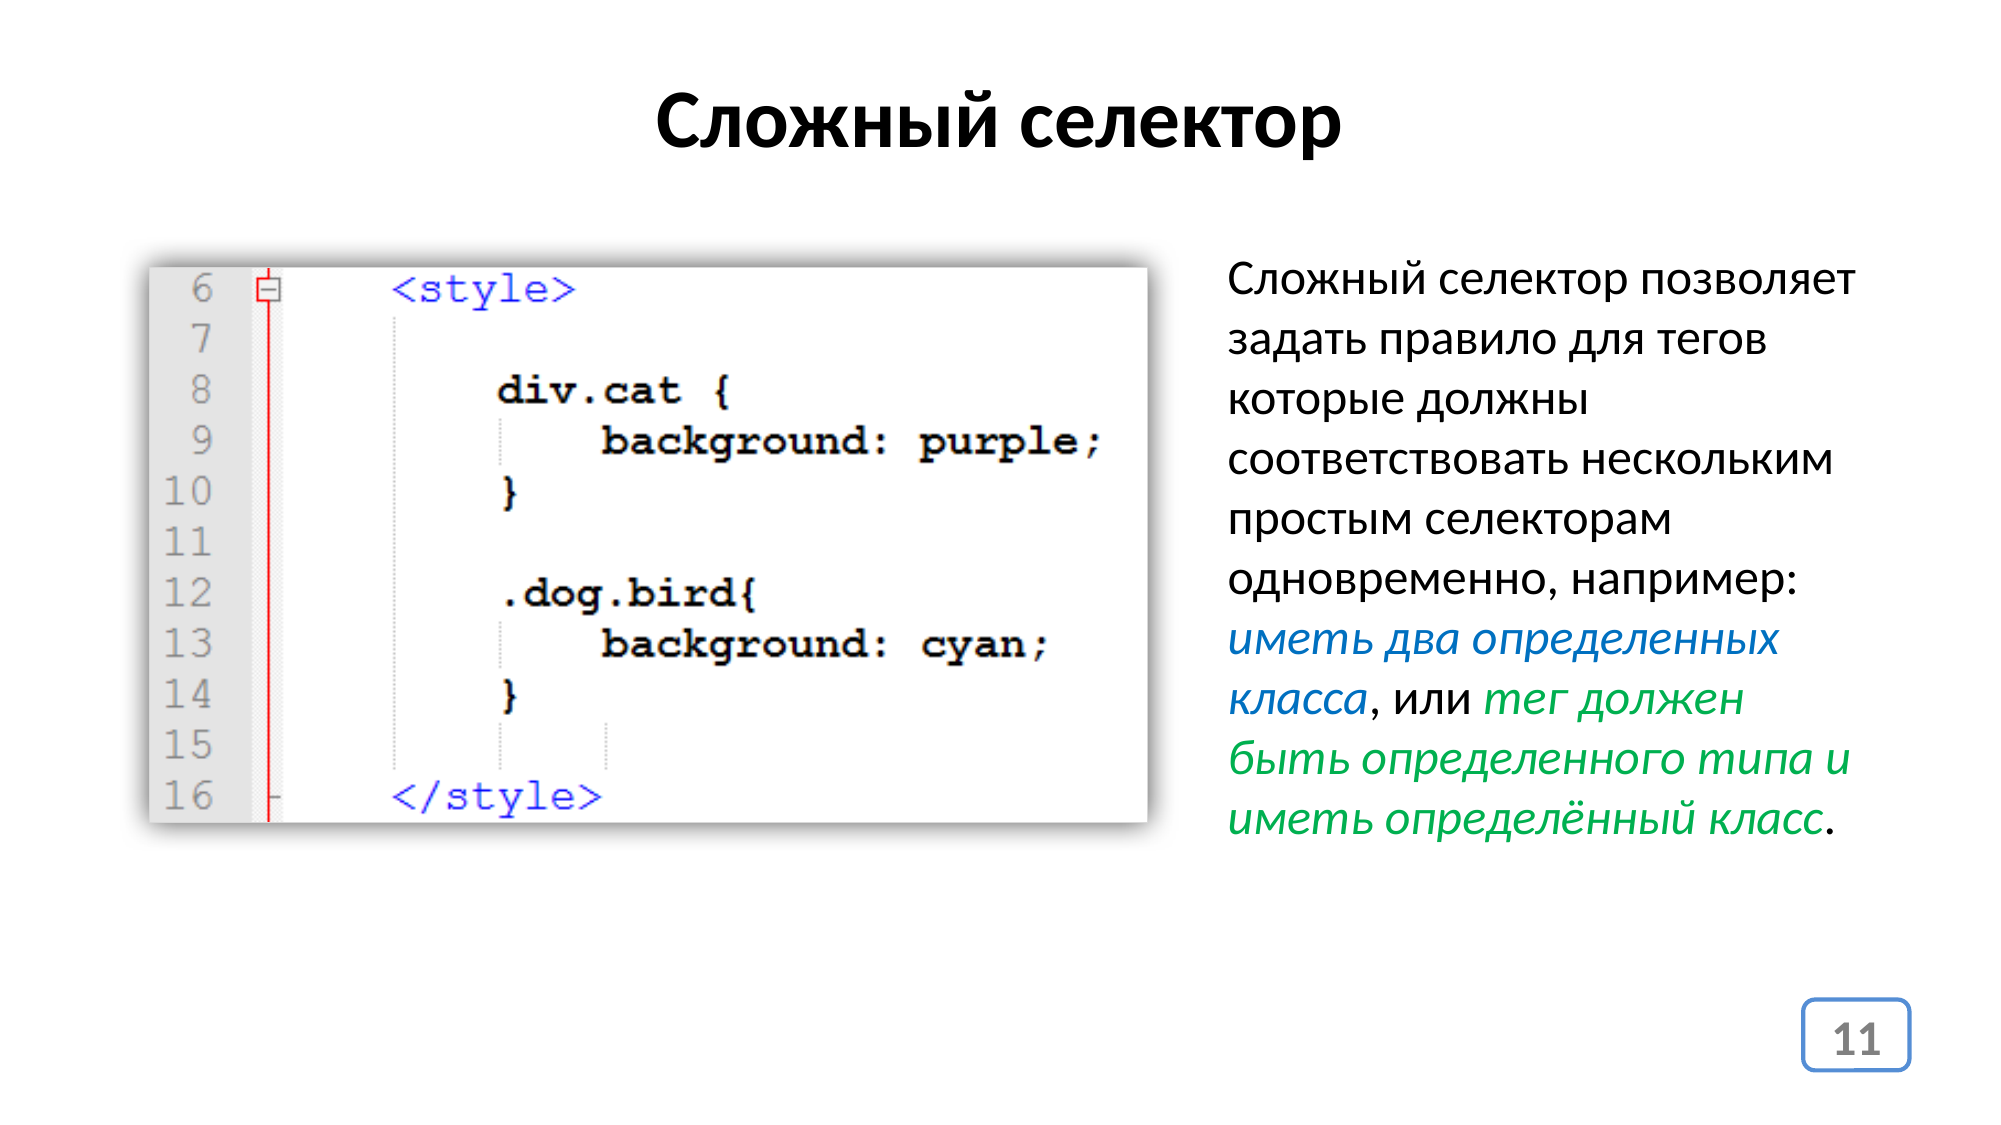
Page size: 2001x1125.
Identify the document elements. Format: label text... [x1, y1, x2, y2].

text_box Сложный селектор позволяет задать правило для тегов которые должны соответствовать нескольким простым селекторам одновременно, например: иметь два определенных класса, или тег должен быть определенного типа и иметь определённый класс. [1212, 236, 1891, 852]
picture [149, 266, 1148, 823]
text_box 11 [1801, 997, 1912, 1073]
text_box Сложный селектор [0, 56, 2000, 172]
